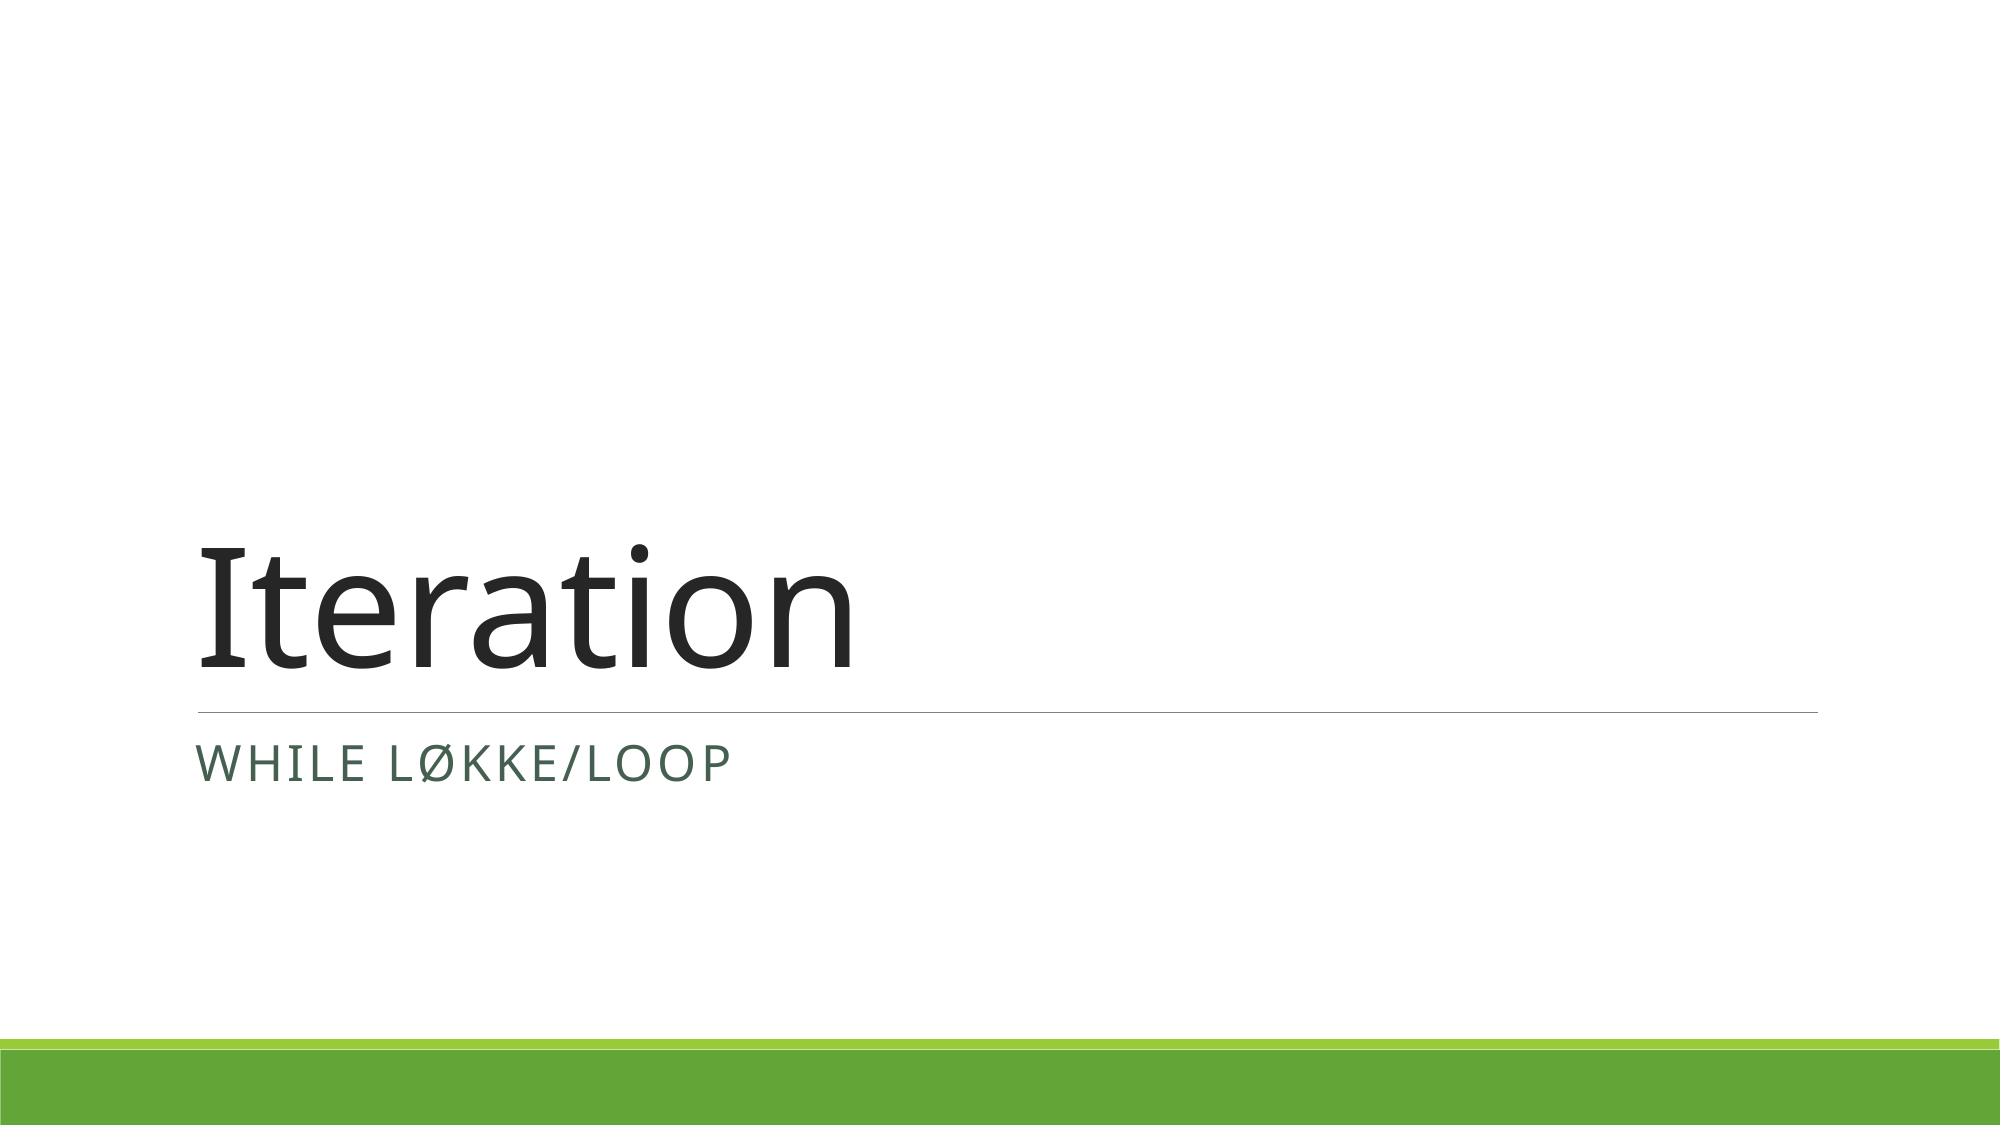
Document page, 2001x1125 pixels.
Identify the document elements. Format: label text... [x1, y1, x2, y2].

title Iteration [180, 124, 1830, 710]
subtitle While løkke/loop [180, 730, 1831, 919]
